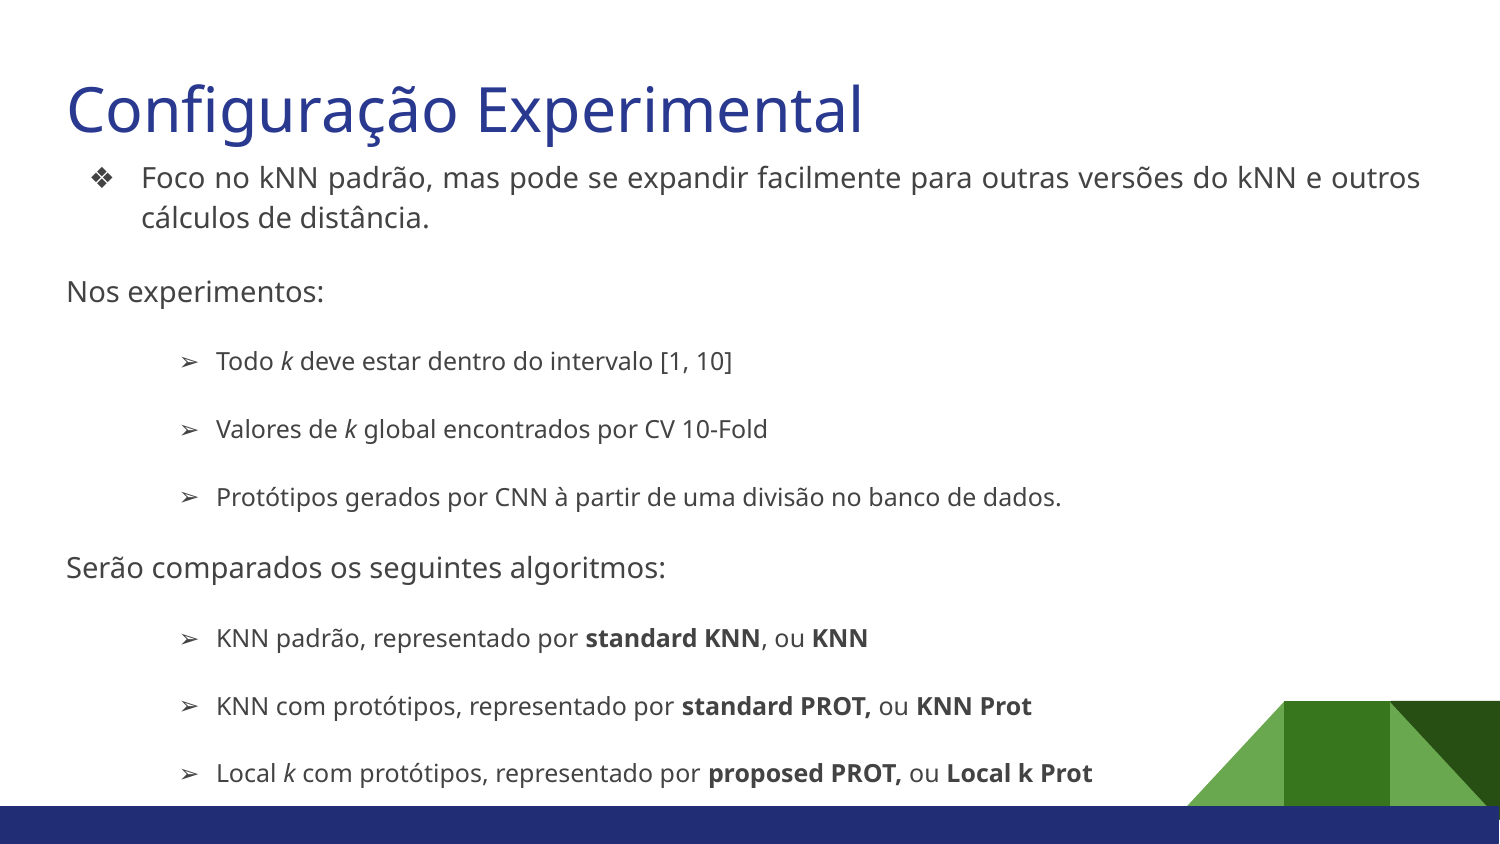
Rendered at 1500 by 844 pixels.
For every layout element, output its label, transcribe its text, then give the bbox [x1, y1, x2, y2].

text_box [1188, 701, 1285, 806]
text_box [1390, 702, 1486, 806]
list Foco no kNN padrão, mas pode se expandir facilmente para outras versões do kNN e outros cálculos de distância. Nos experimentos: Todo k deve estar dentro do intervalo [1, 10] Valores de k global encontrados por CV 10-Fold Protótipos gerados por CNN à partir de uma divisão no banco de dados. Serão comparados os seguintes algoritmos: KNN padrão, representado por standard KNN, ou KNN KNN com protótipos, representado por standard PROT, ou KNN Prot Local k com protótipos, representado por proposed PROT, ou Local k Prot Local k usando o banco de treinamento inteiro, representado por proposed KNN, ou Local k Full [51, 139, 1438, 761]
title Configuração Experimental [51, 54, 1449, 155]
text_box [1390, 701, 1500, 820]
text_box [1285, 701, 1390, 806]
text_box [0, 806, 1499, 844]
